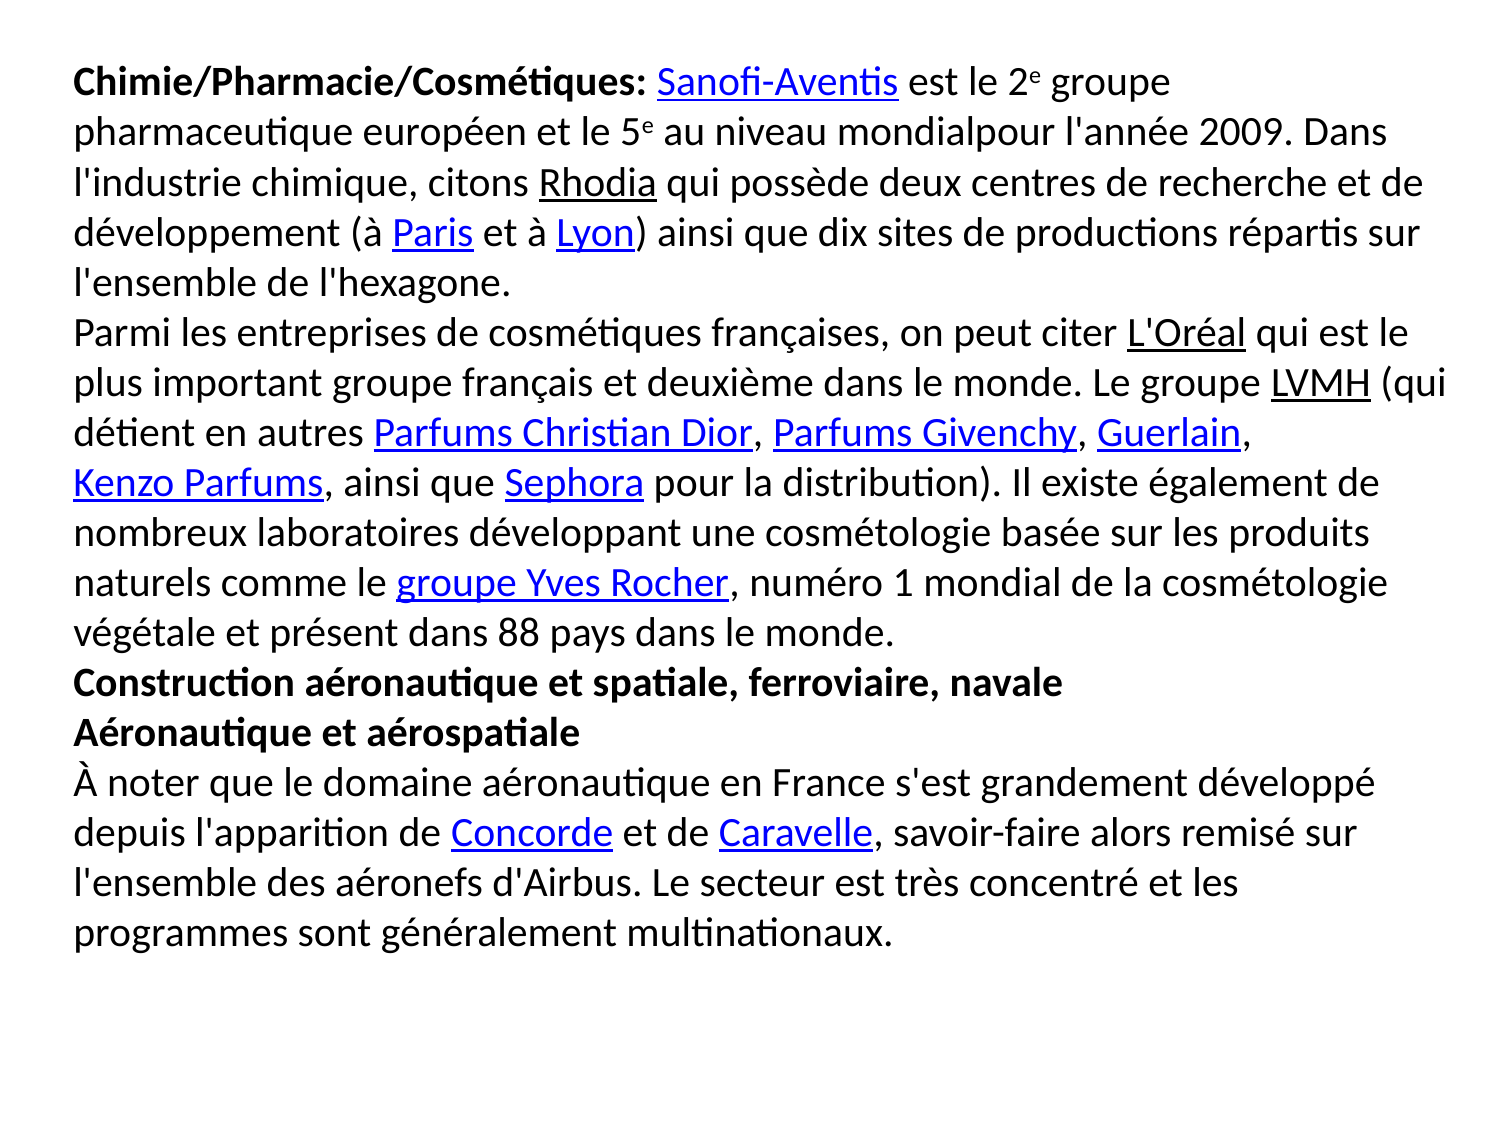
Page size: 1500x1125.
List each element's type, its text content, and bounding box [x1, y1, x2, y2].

text_box Chimie/Pharmacie/Cosmétiques: Sanofi-Aventis est le 2e groupe pharmaceutique européen et le 5e au niveau mondialpour l'année 2009. Dans l'industrie chimique, citons Rhodia qui possède deux centres de recherche et de développement (à Paris et à Lyon) ainsi que dix sites de productions répartis sur l'ensemble de l'hexagone. Parmi les entreprises de cosmétiques françaises, on peut citer L'Oréal qui est le plus important groupe français et deuxième dans le monde. Le groupe LVMH (qui détient en autres Parfums Christian Dior, Parfums Givenchy, Guerlain, Kenzo Parfums, ainsi que Sephora pour la distribution). Il existe également de nombreux laboratoires développant une cosmétologie basée sur les produits naturels comme le groupe Yves Rocher, numéro 1 mondial de la cosmétologie végétale et présent dans 88 pays dans le monde. Construction aéronautique et spatiale, ferroviaire, navale Aéronautique et aérospatiale À noter que le domaine aéronautique en France s'est grandement développé depuis l'apparition de Concorde et de Caravelle, savoir-faire alors remisé sur l'ensemble des aéronefs d'Airbus. Le secteur est très concentré et les programmes sont généralement multinationaux. [58, 46, 1465, 1097]
